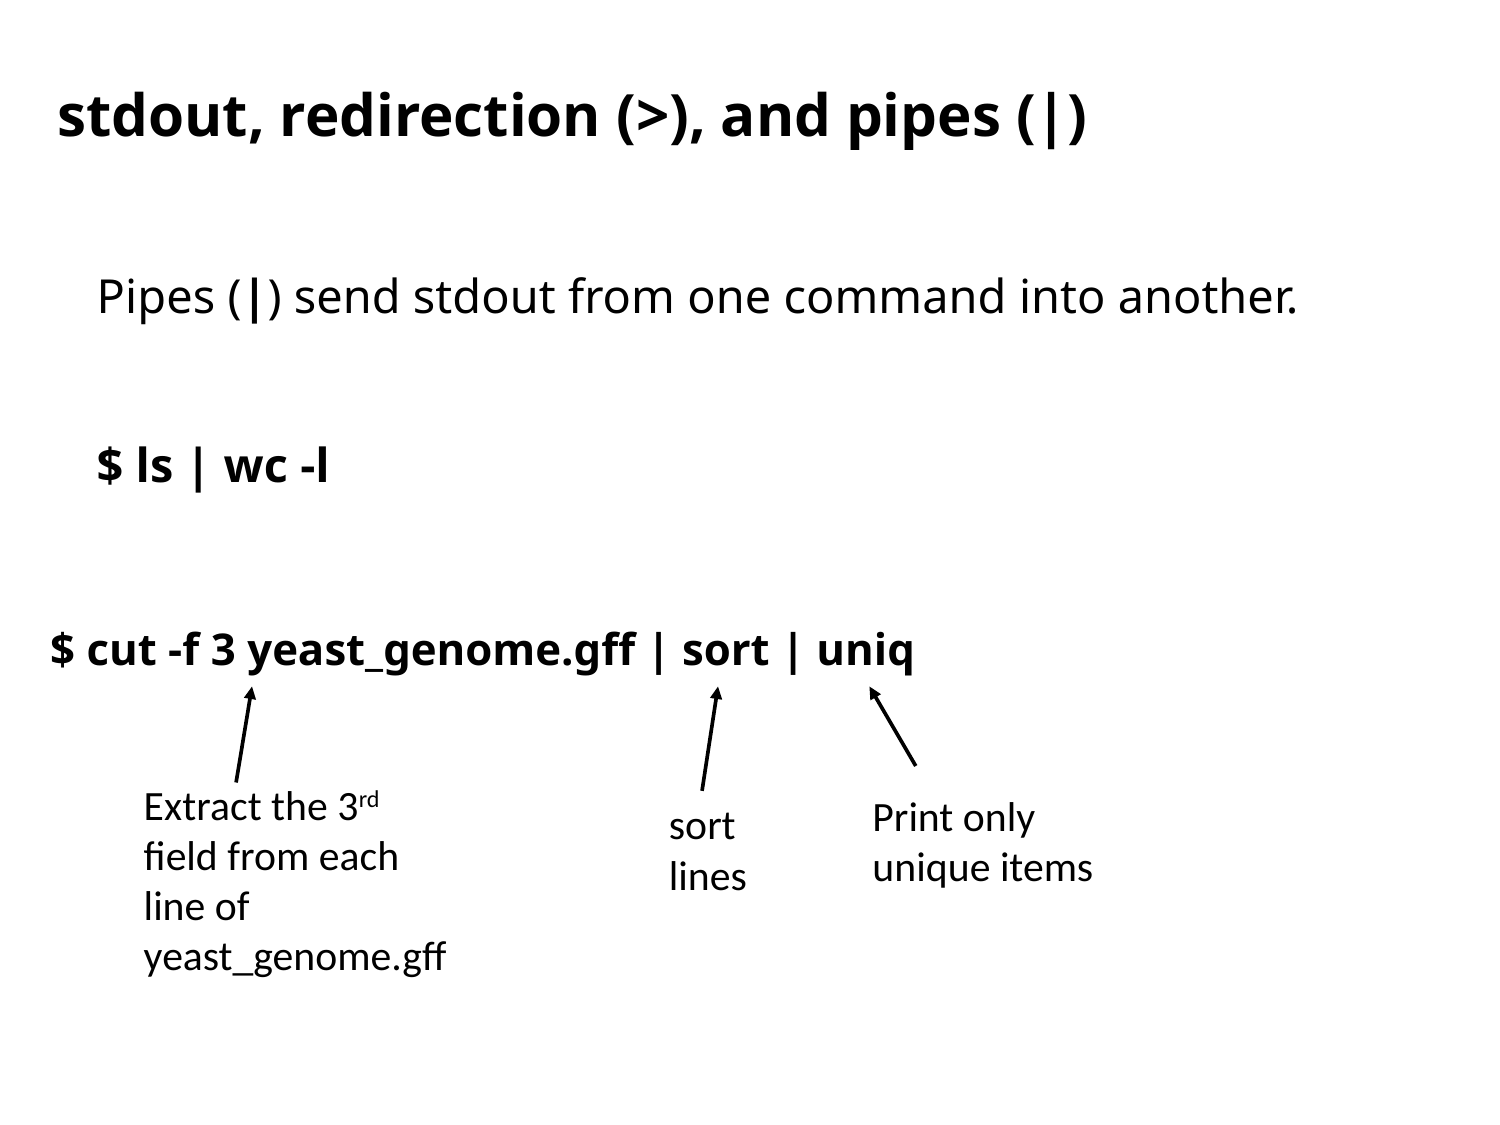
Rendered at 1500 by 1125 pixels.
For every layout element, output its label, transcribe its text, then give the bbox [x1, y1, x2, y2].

text_box stdout, redirection (>), and pipes (|) [42, 70, 1103, 156]
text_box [869, 686, 916, 767]
text_box $ cut -f 3 yeast_genome.gff | sort | uniq [35, 614, 931, 682]
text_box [701, 686, 719, 792]
text_box Extract the 3rd field from each line of yeast_genome.gff [128, 771, 478, 986]
text_box sort lines [654, 790, 813, 906]
text_box Print only unique items [857, 782, 1115, 898]
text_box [235, 686, 253, 783]
text_box Pipes (|) send stdout from one command into another. $ ls | wc -l [81, 259, 1442, 499]
